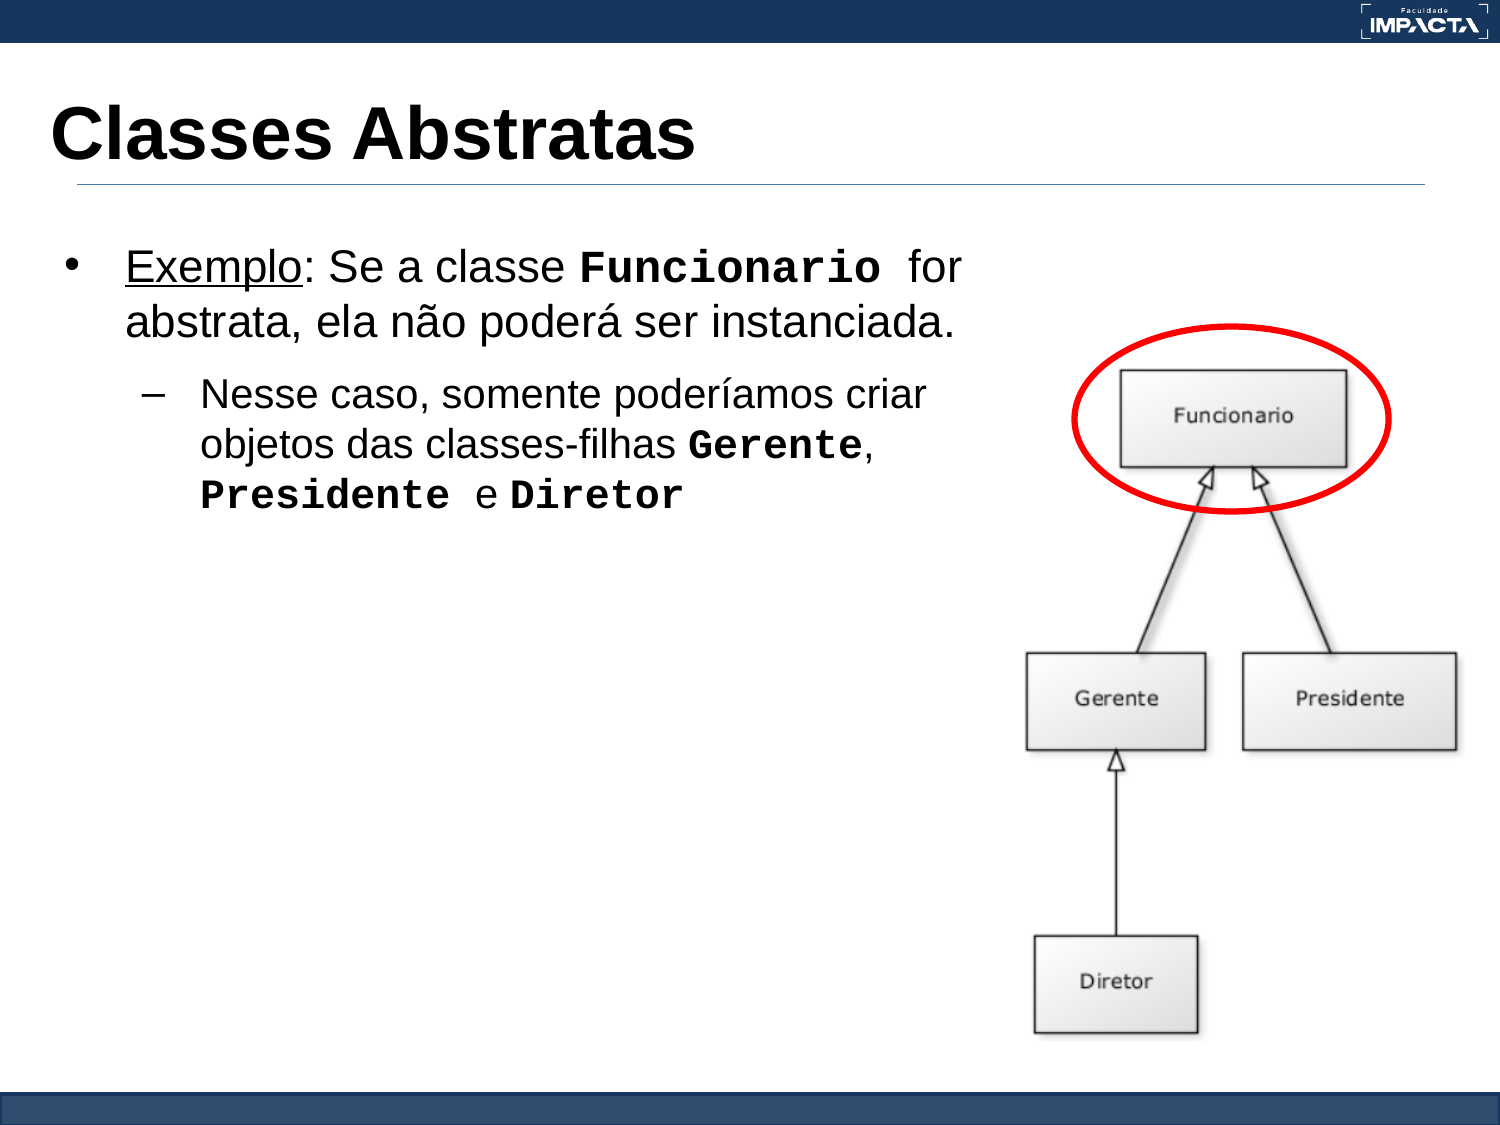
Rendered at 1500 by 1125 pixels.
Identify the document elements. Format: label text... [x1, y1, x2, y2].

list Exemplo: Se a classe Funcionario for abstrata, ela não poderá ser instanciada. Nesse caso, somente poderíamos criar objetos das classes-filhas Gerente, Presidente e Diretor [35, 221, 1015, 1067]
picture [1354, 0, 1495, 43]
title Classes Abstratas [35, 41, 1465, 218]
text_box [1128, 326, 1335, 349]
picture [1014, 351, 1485, 1045]
